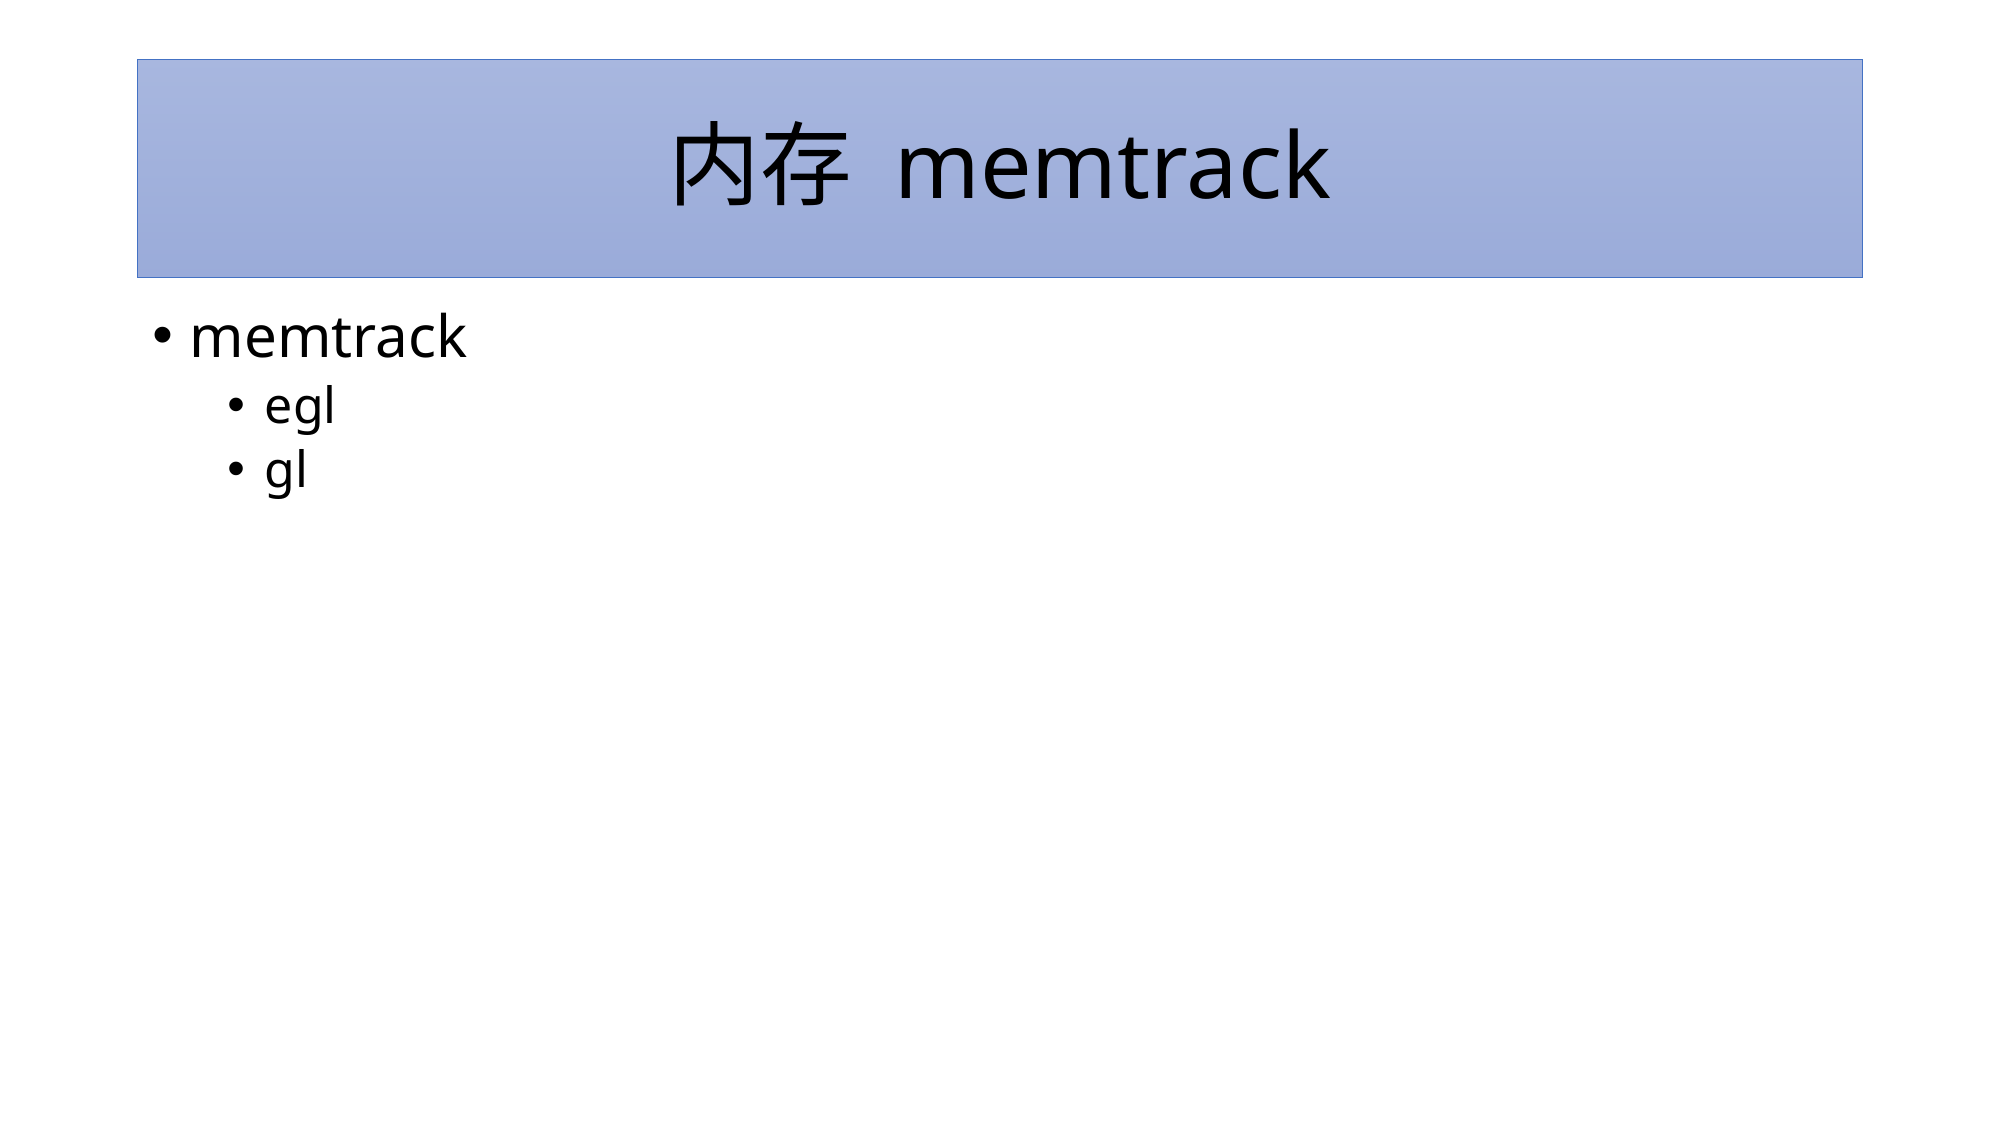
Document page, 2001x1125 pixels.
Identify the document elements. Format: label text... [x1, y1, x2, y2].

list memtrack egl gl [137, 299, 1863, 1014]
title 内存 memtrack [137, 59, 1863, 278]
